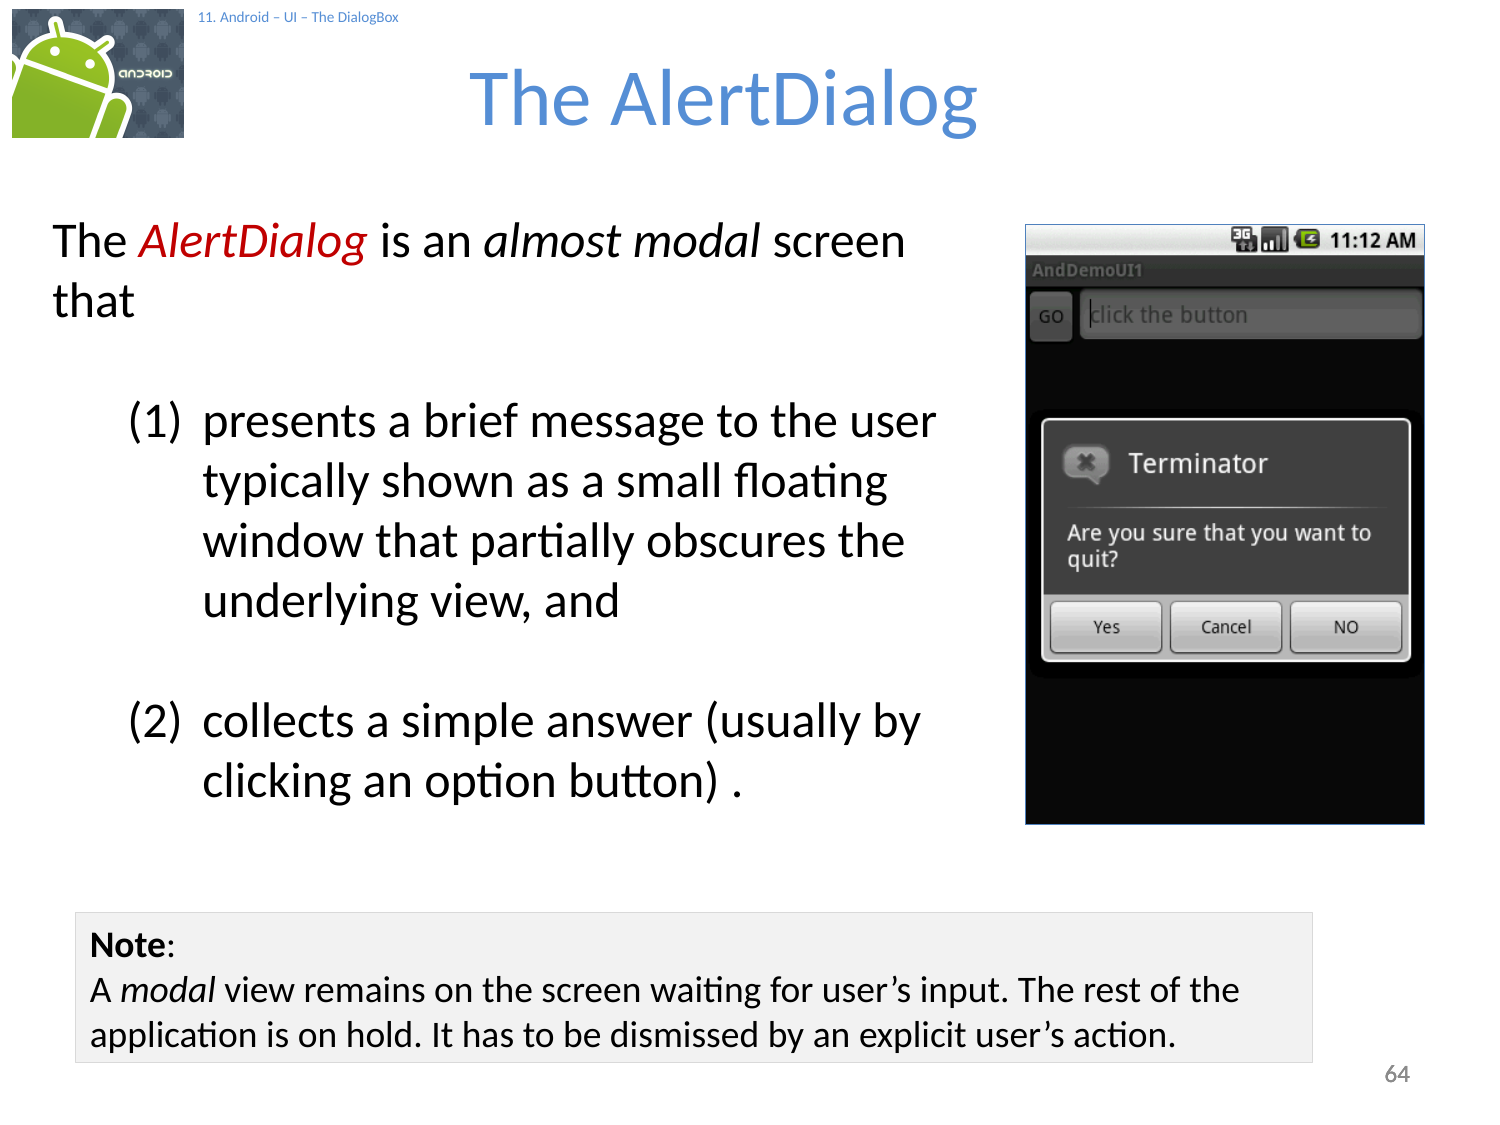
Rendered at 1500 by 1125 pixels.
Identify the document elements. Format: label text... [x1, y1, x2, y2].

text_box The AlertDialog is an almost modal screen that presents a brief message to the user typically shown as a small floating window that partially obscures the underlying view, and collects a simple answer (usually by clicking an option button) . [37, 199, 1013, 815]
picture [1024, 224, 1426, 826]
text_box 64 [1074, 1042, 1425, 1103]
picture [12, 9, 184, 138]
text_box 11. Android – UI – The DialogBox The AlertDialog [49, 7, 1400, 150]
text_box Note: A modal view remains on the screen waiting for user’s input. The rest of the application is on hold. It has to be dismissed by an explicit user’s action. [75, 912, 1313, 1063]
